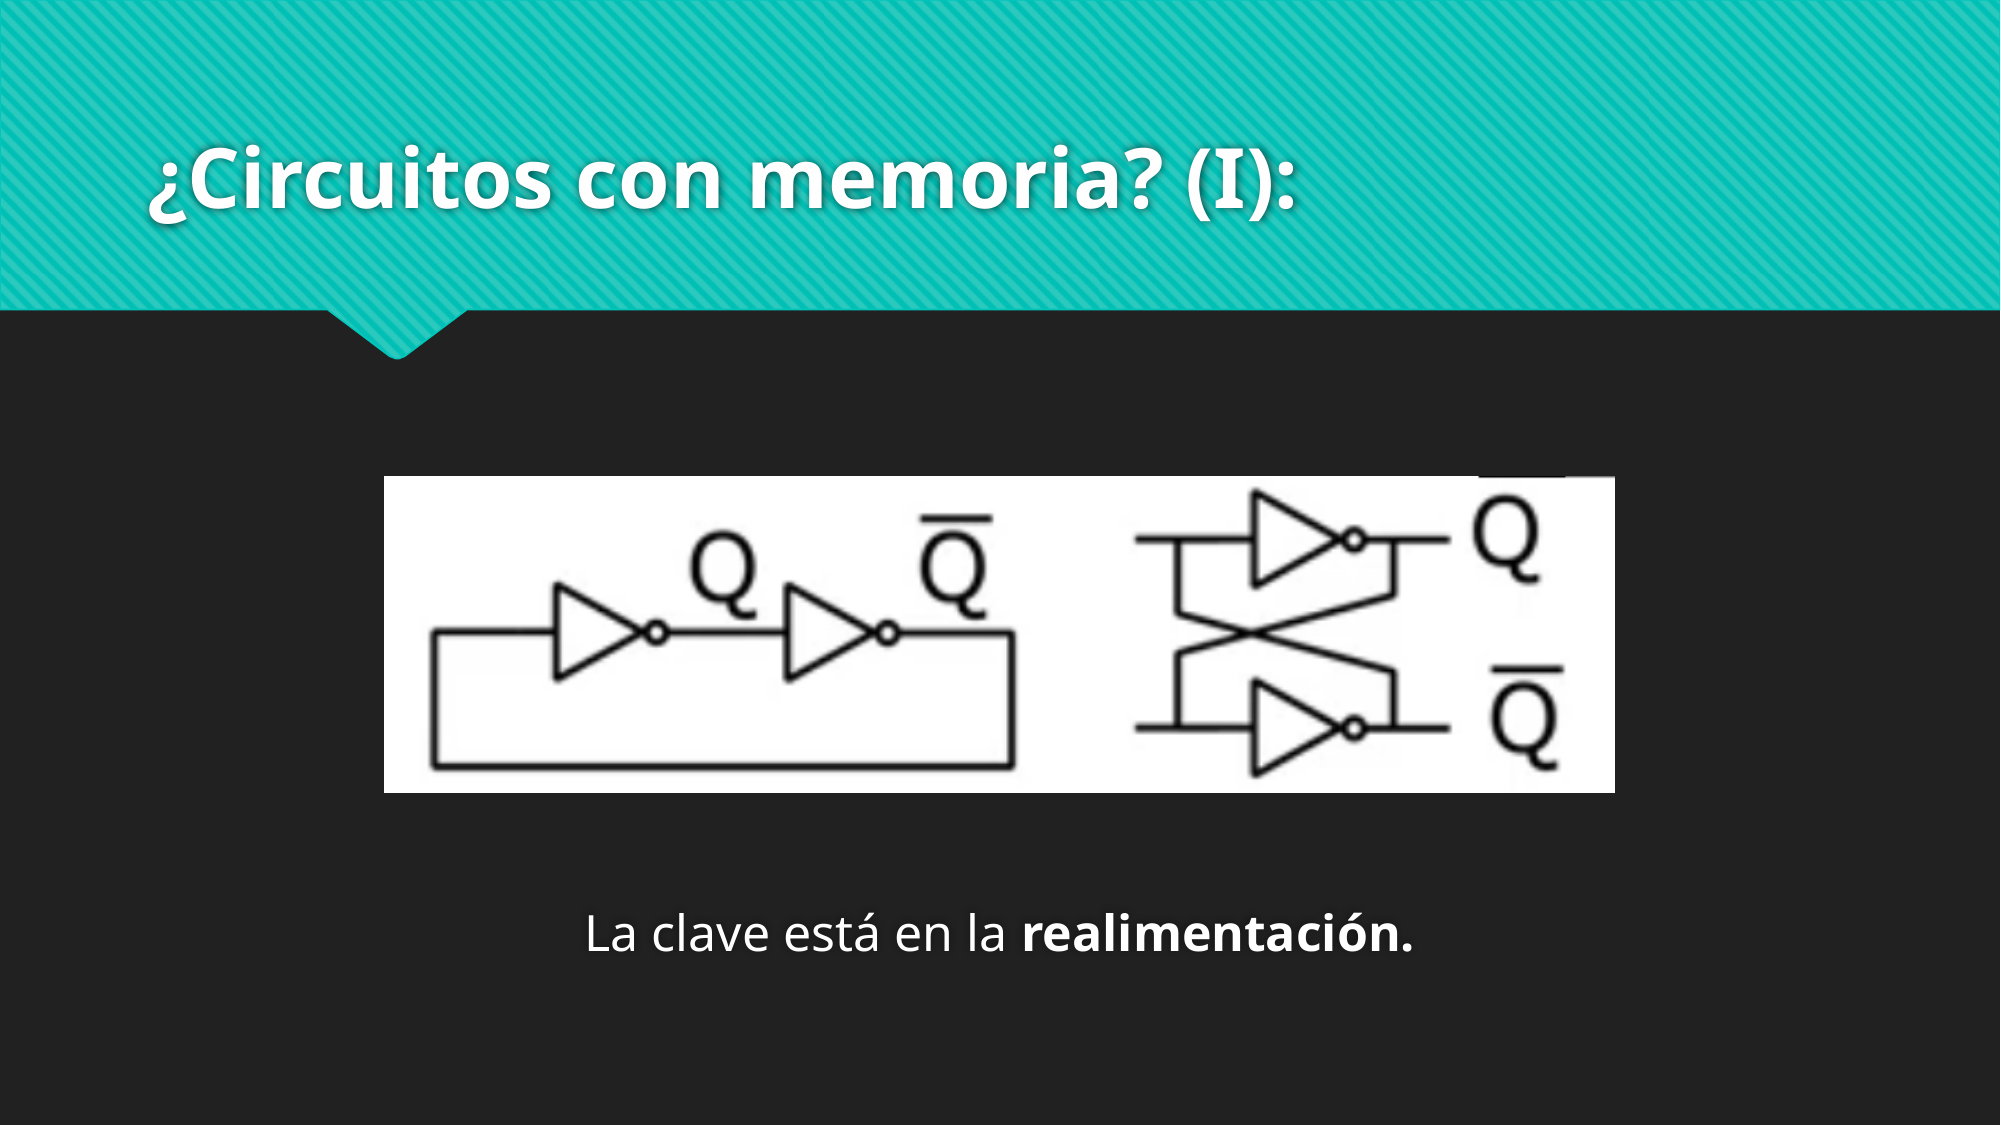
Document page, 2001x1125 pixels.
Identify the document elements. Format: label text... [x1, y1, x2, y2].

picture [384, 476, 1616, 793]
list La clave está en la realimentación. [555, 842, 1445, 1020]
title ¿Circuitos con memoria? (I): [132, 73, 1868, 233]
